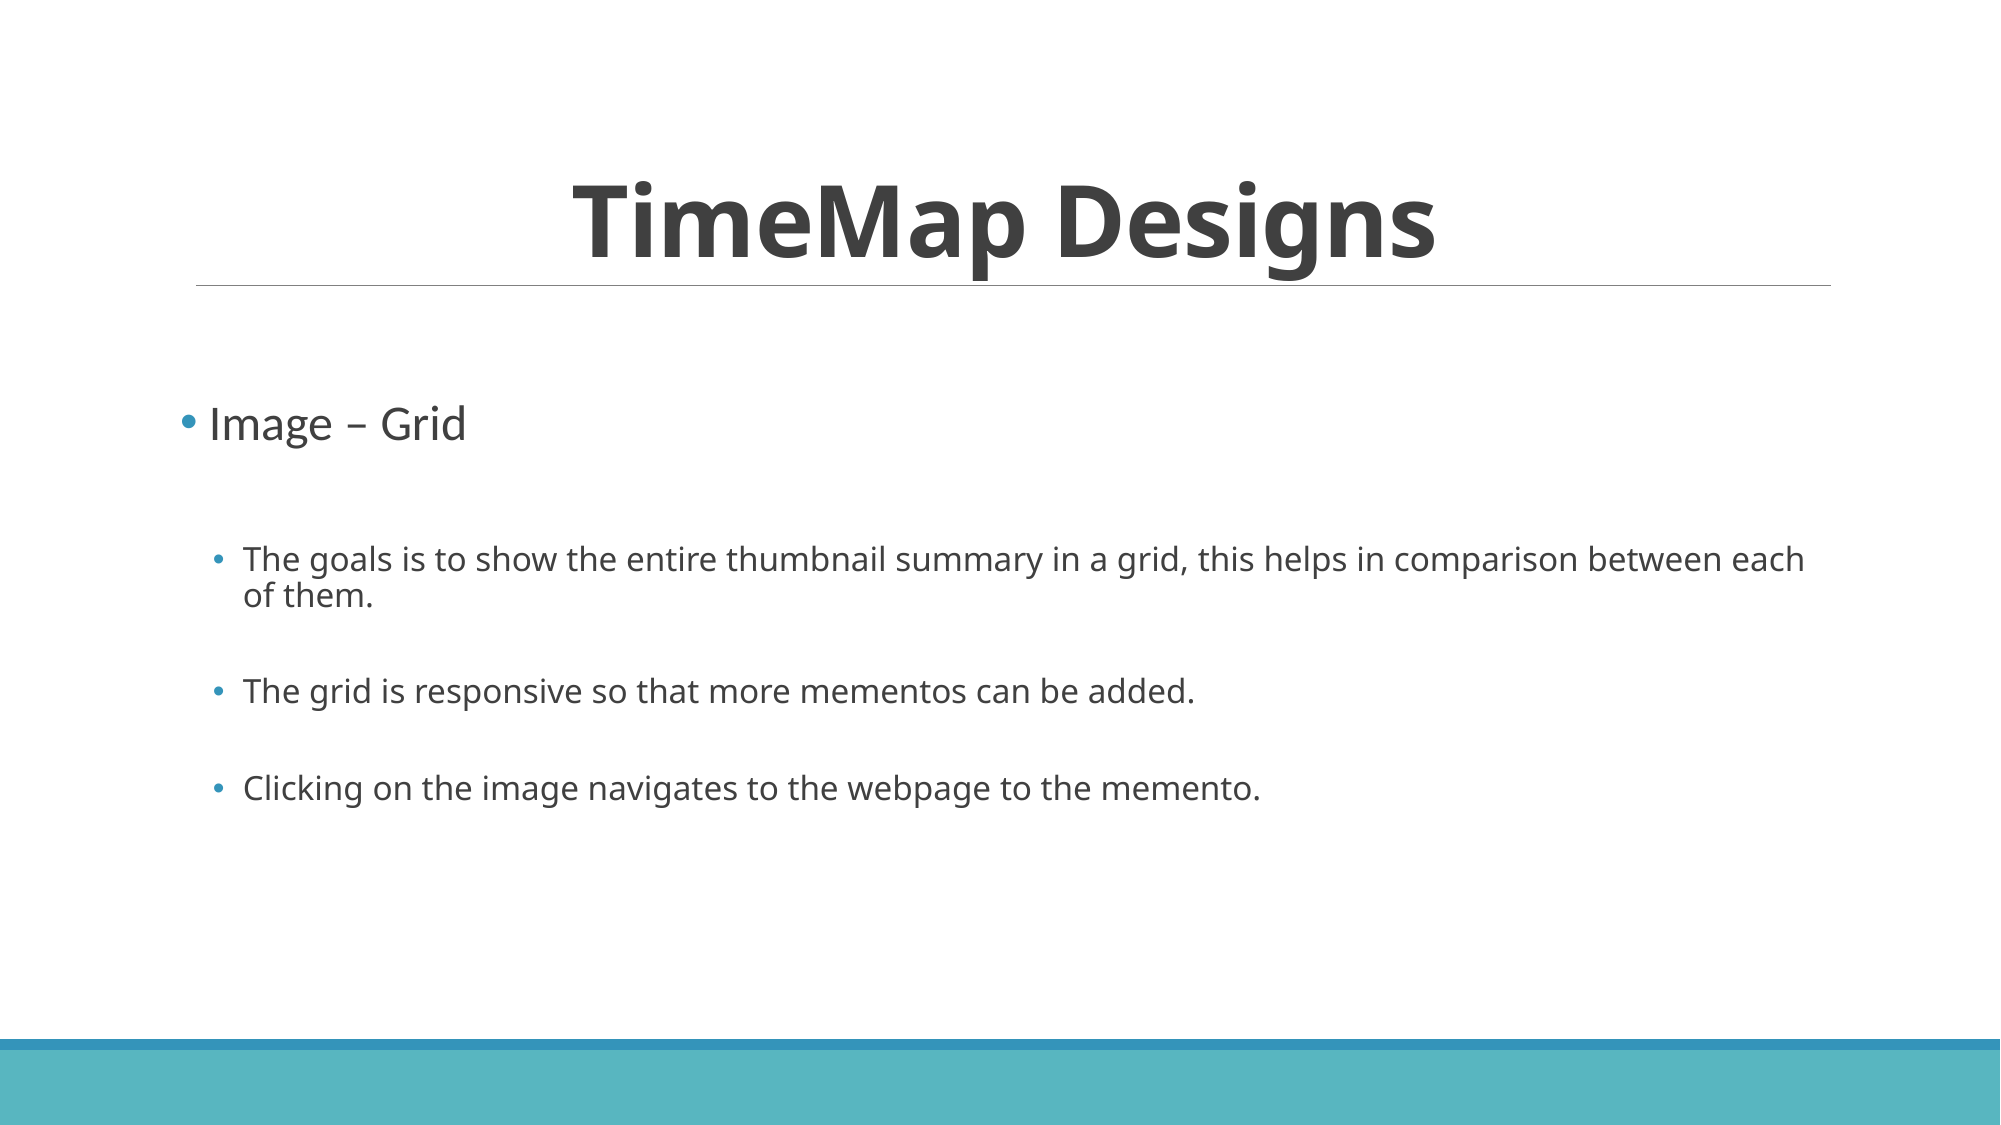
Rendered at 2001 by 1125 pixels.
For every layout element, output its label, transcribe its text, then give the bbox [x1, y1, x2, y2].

list Image – Grid The goals is to show the entire thumbnail summary in a grid, this helps in comparison between each of them. The grid is responsive so that more mementos can be added. Clicking on the image navigates to the webpage to the memento. [180, 389, 1830, 918]
title TimeMap Designs [180, 47, 1830, 285]
